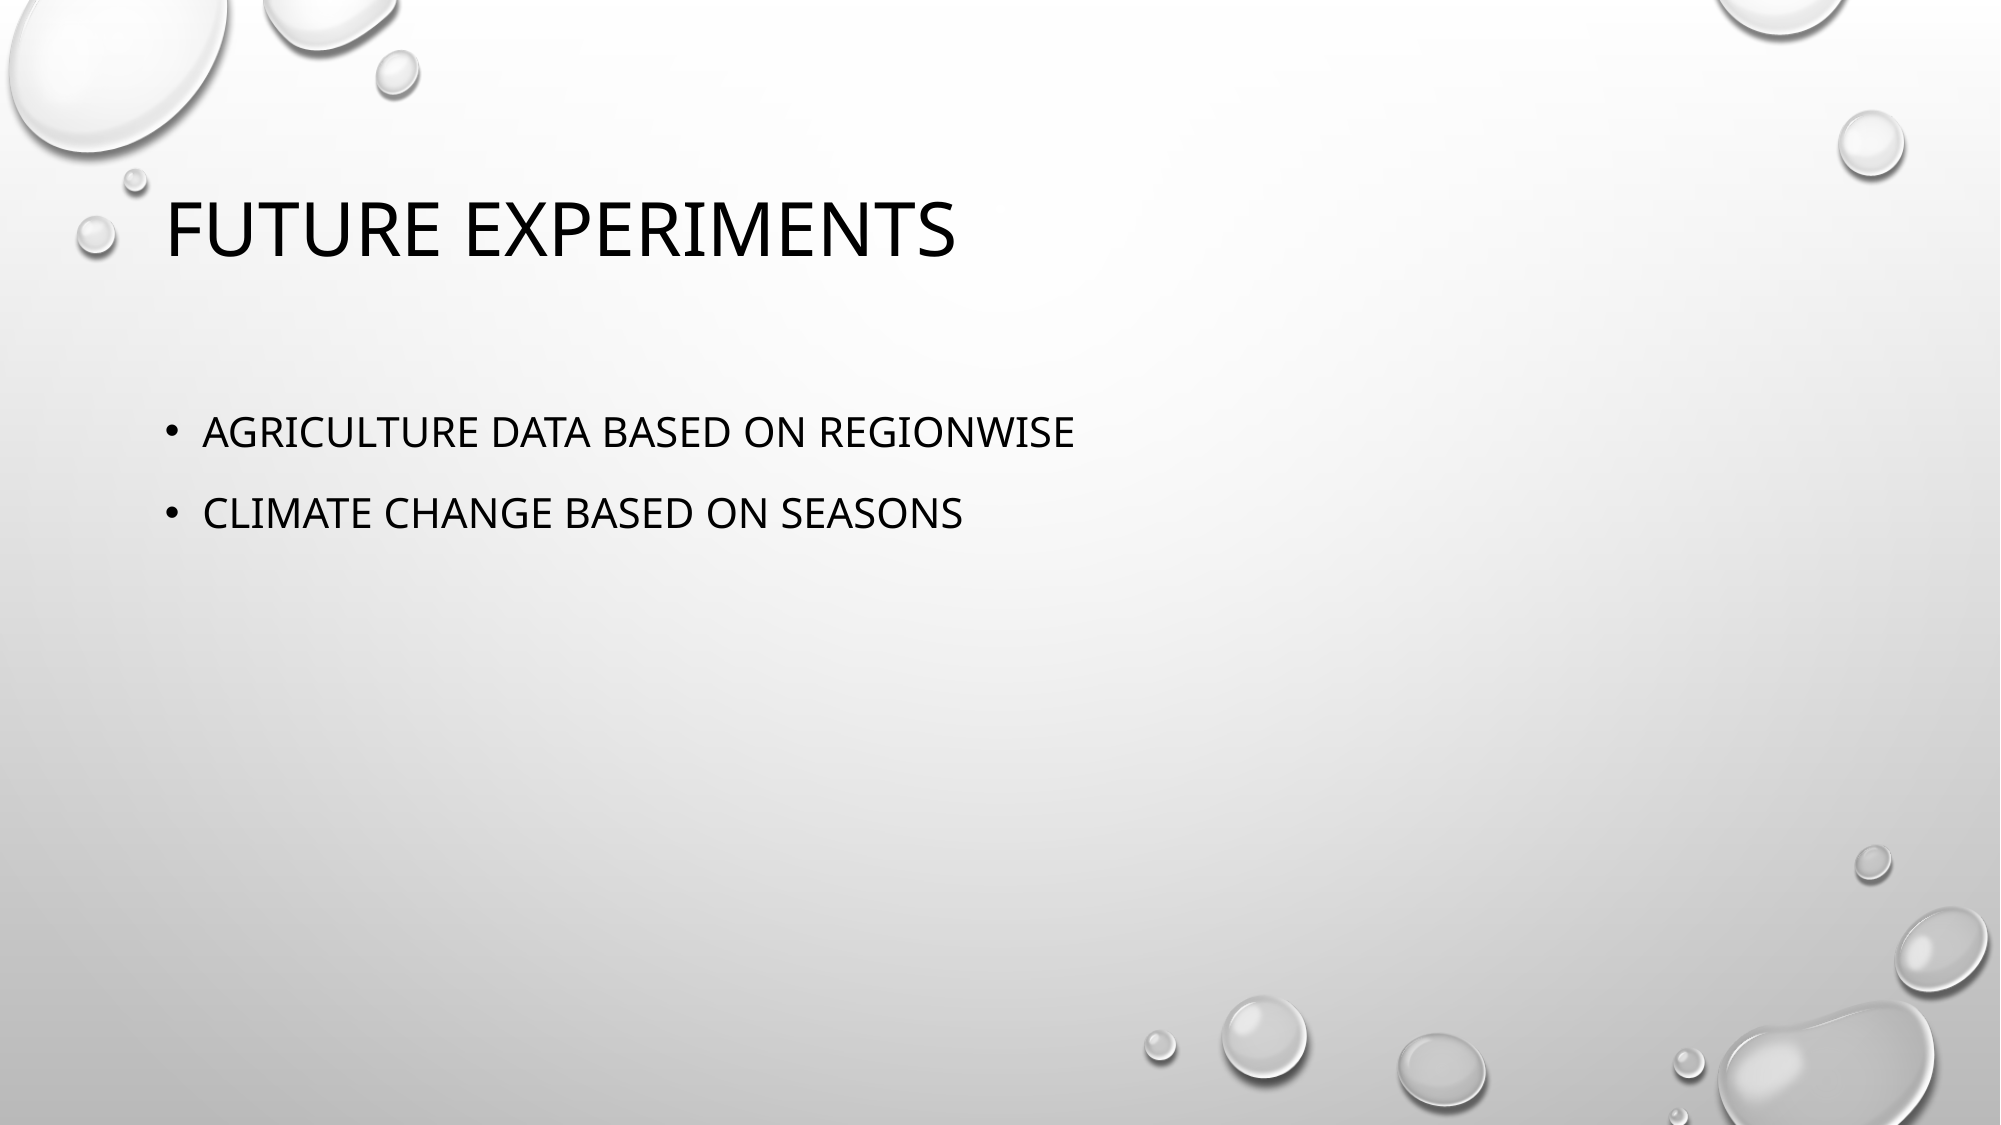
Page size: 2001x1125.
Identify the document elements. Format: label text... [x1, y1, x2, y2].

list Agriculture data based on regionwise Climate change based on seasons [149, 388, 1850, 950]
picture [0, 0, 2000, 1125]
title Future experiments [149, 101, 1851, 364]
